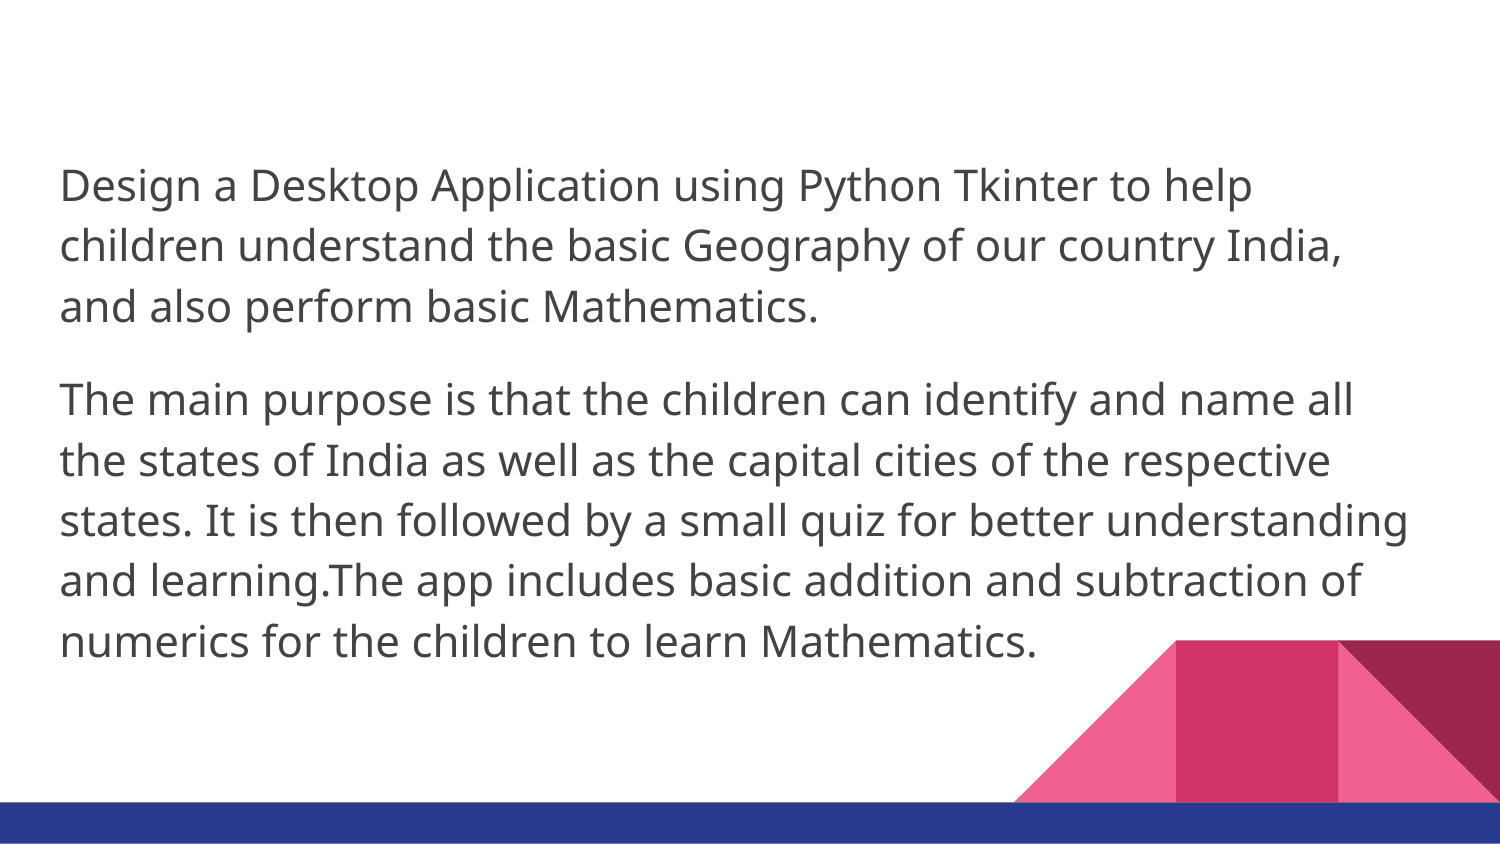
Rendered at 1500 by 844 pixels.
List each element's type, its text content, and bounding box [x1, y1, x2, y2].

list Design a Desktop Application using Python Tkinter to help children understand the basic Geography of our country India, and also perform basic Mathematics. The main purpose is that the children can identify and name all the states of India as well as the capital cities of the respective states. It is then followed by a small quiz for better understanding and learning.The app includes basic addition and subtraction of numerics for the children to learn Mathematics. [44, 134, 1443, 683]
